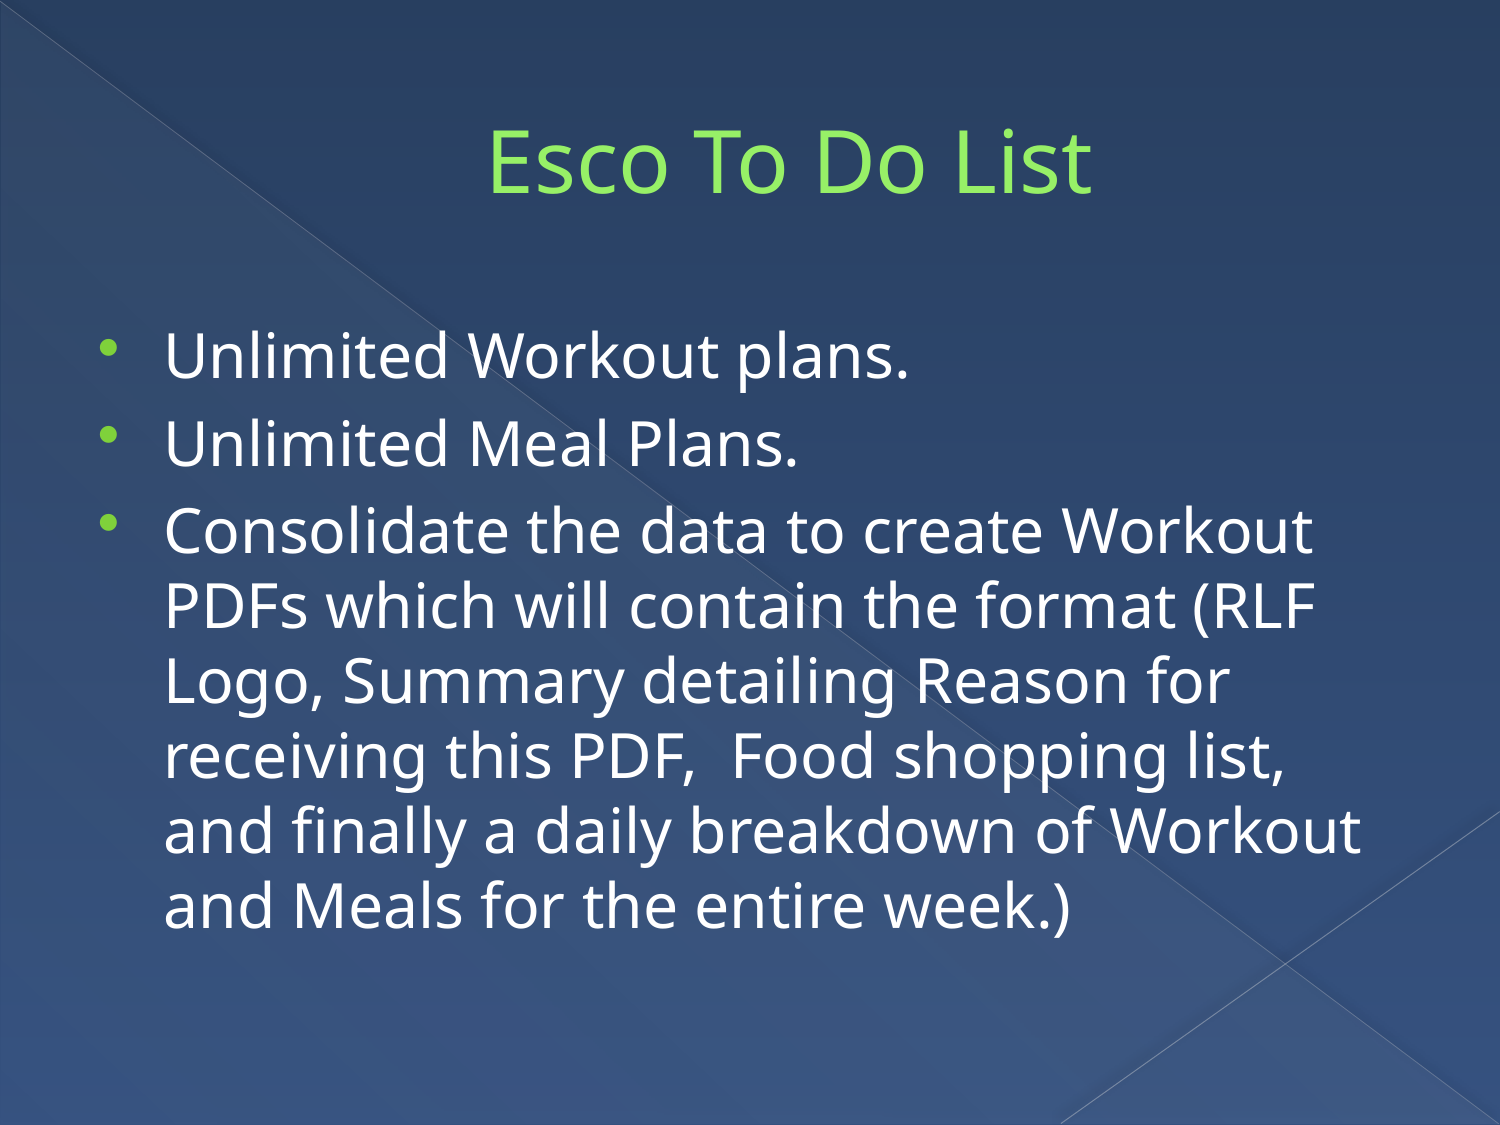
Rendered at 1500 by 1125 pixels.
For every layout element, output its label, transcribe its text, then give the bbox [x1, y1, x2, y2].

title Esco To Do List [75, 43, 1425, 274]
list Unlimited Workout plans. Unlimited Meal Plans. Consolidate the data to create Workout PDFs which will contain the format (RLF Logo, Summary detailing Reason for receiving this PDF, Food shopping list, and finally a daily breakdown of Workout and Meals for the entire week.) [75, 308, 1425, 1059]
